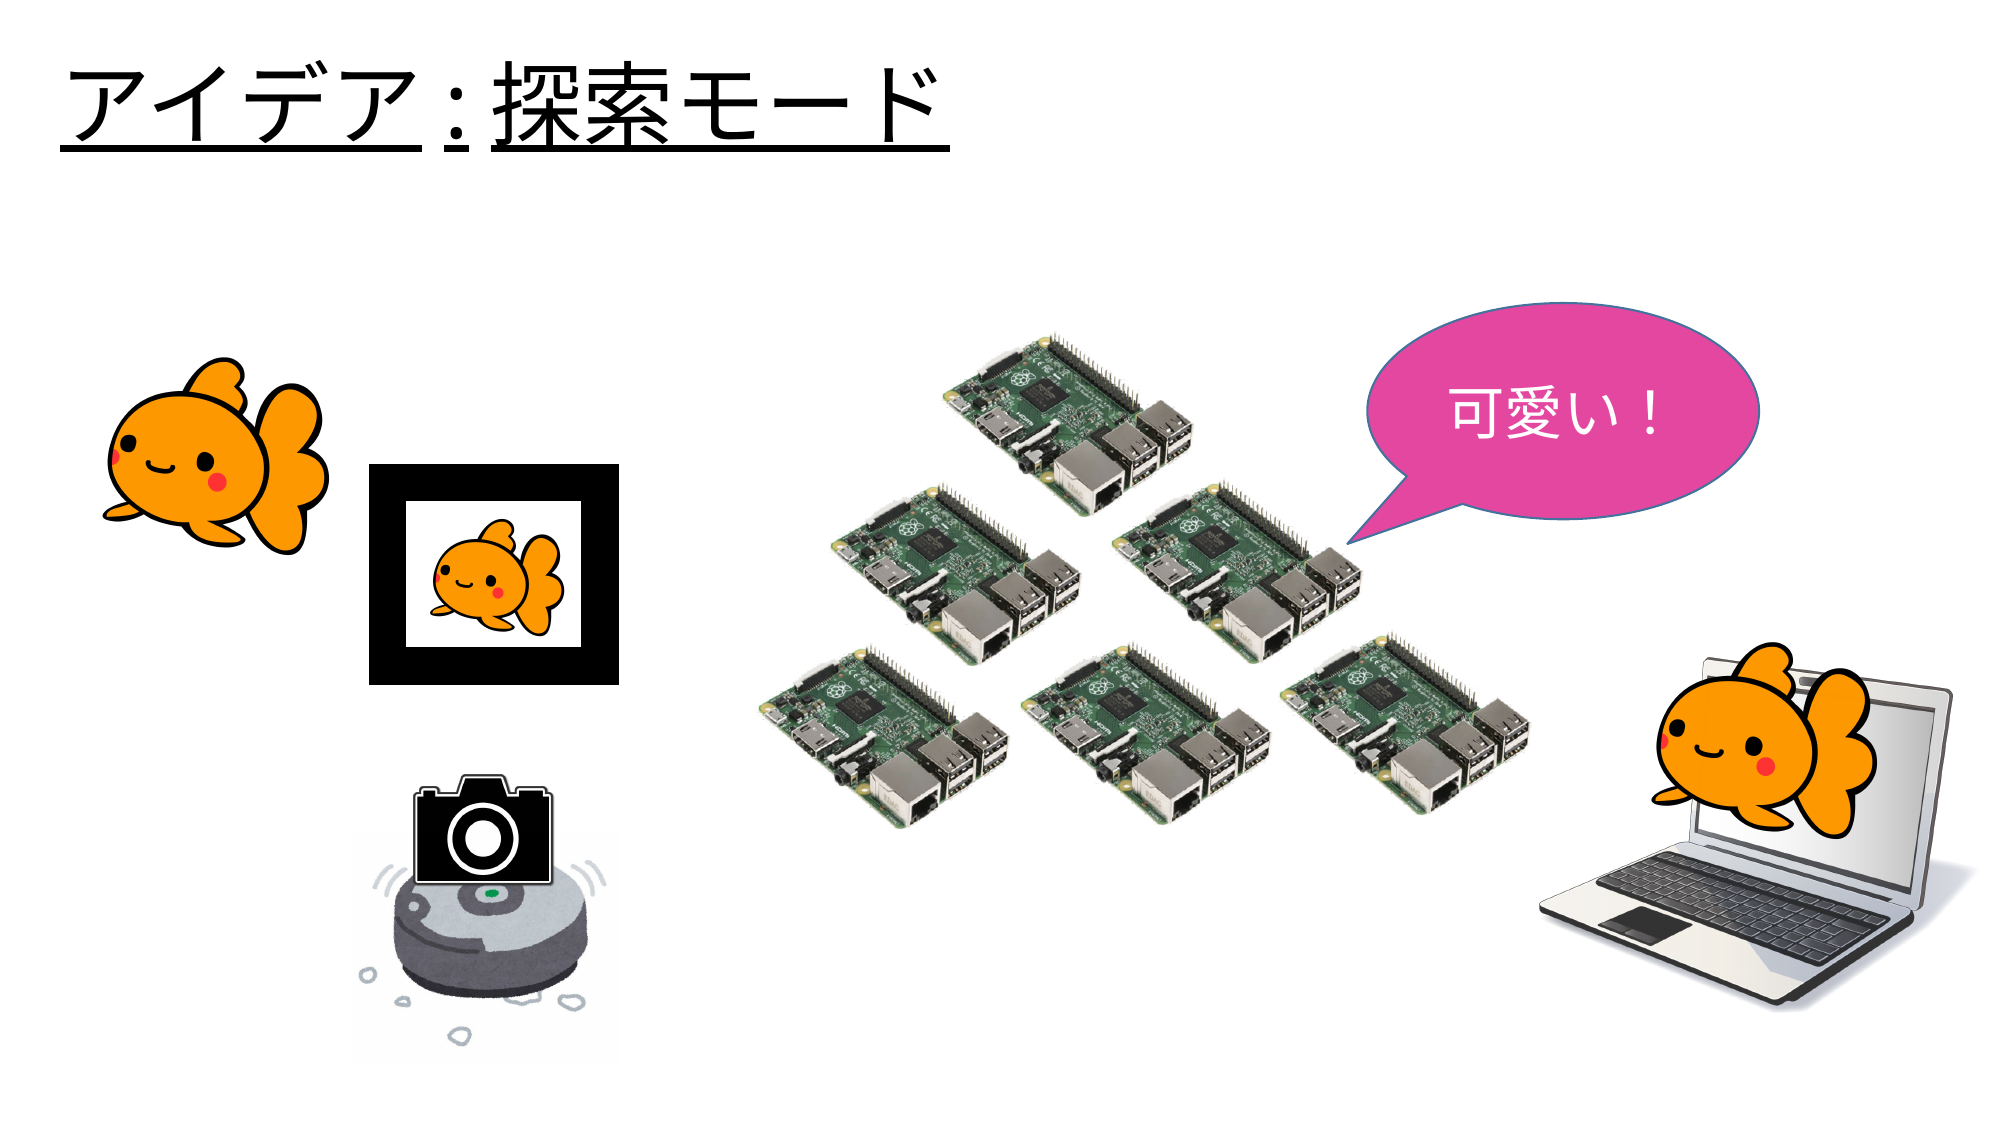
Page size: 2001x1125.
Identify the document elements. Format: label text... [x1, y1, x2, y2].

text_box 可愛い！ [1366, 301, 1761, 538]
picture [62, 327, 359, 575]
picture [752, 327, 1982, 1013]
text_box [349, 774, 619, 1065]
title アイデア:探索モード [44, 38, 1770, 180]
picture [406, 501, 582, 648]
